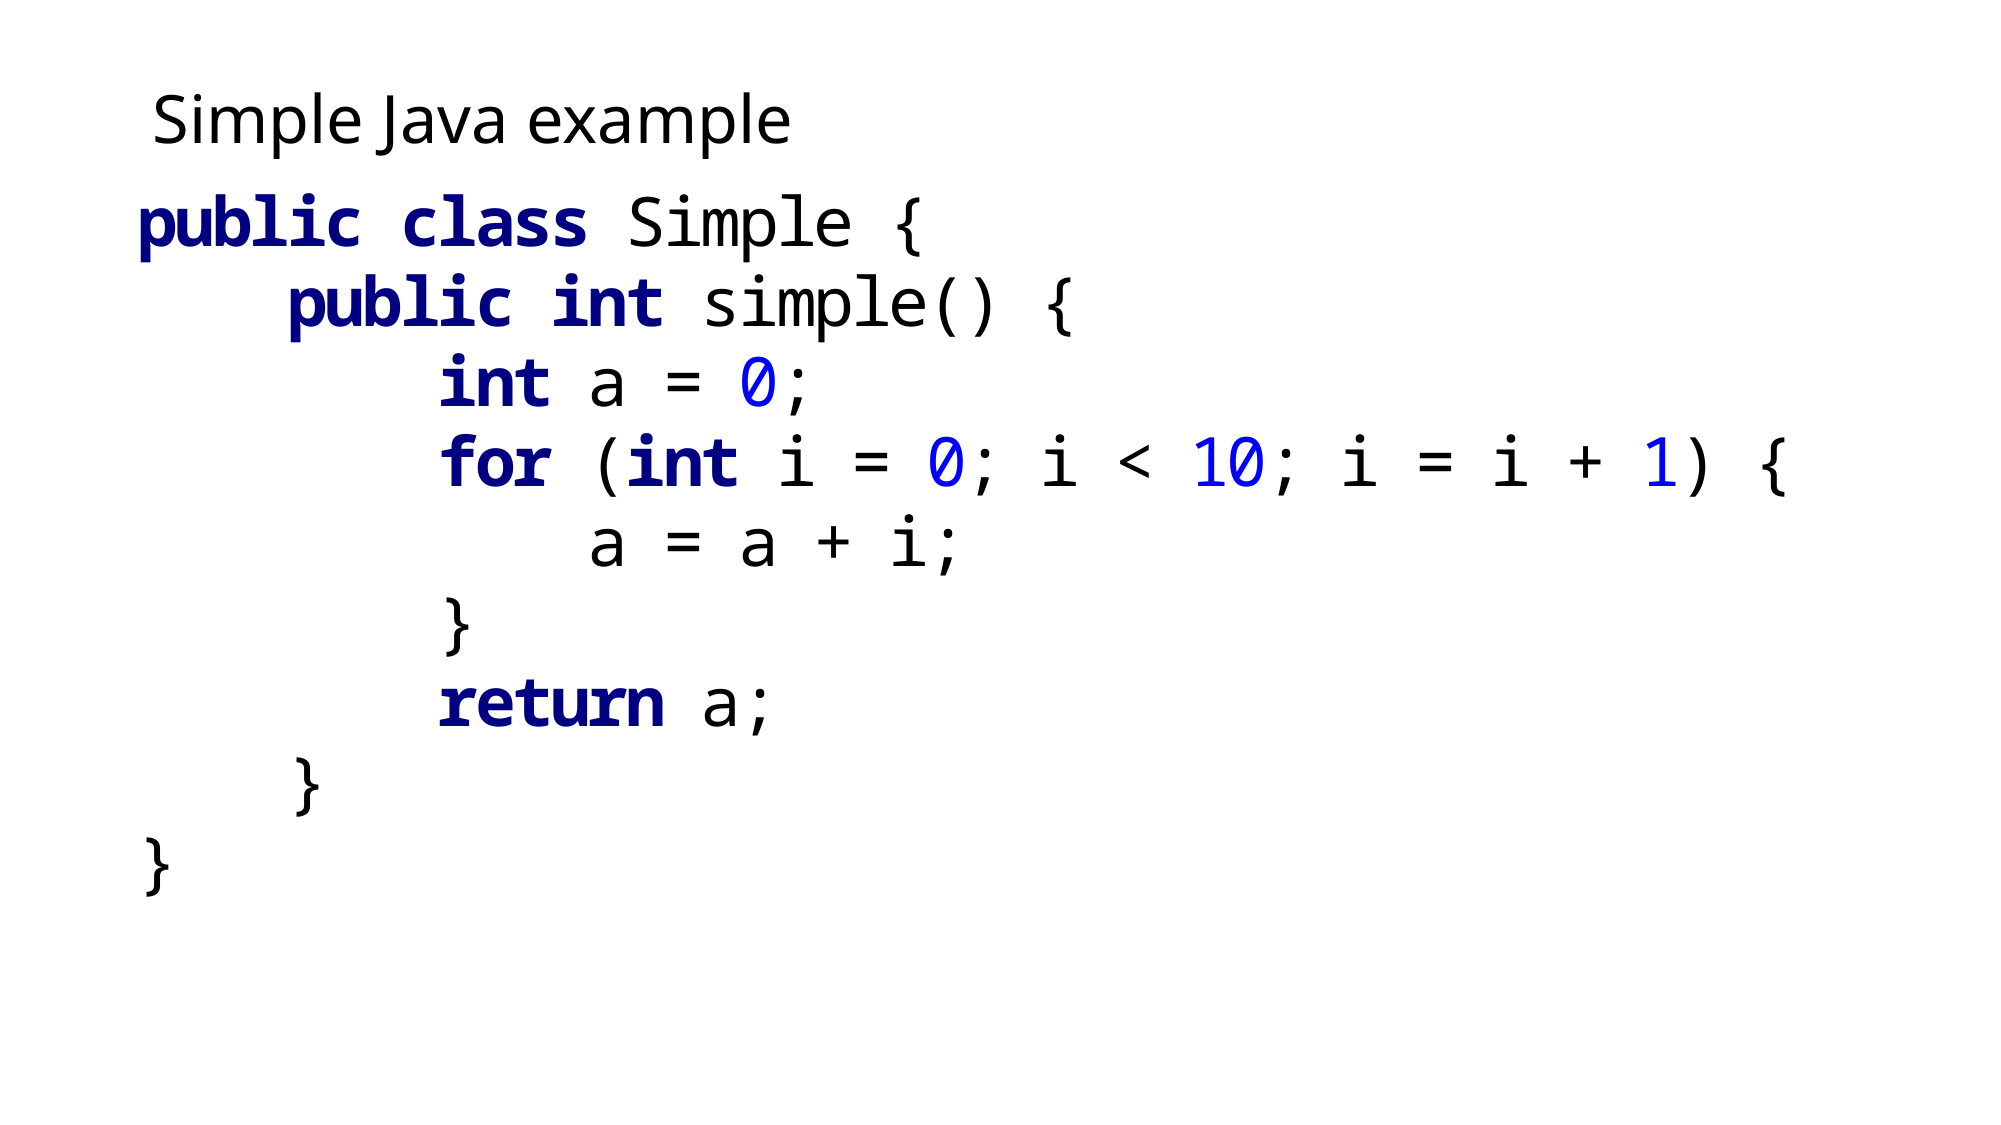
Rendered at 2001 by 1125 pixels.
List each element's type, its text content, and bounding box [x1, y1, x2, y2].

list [137, 183, 2000, 1125]
title Simple Java example [137, 59, 1863, 183]
